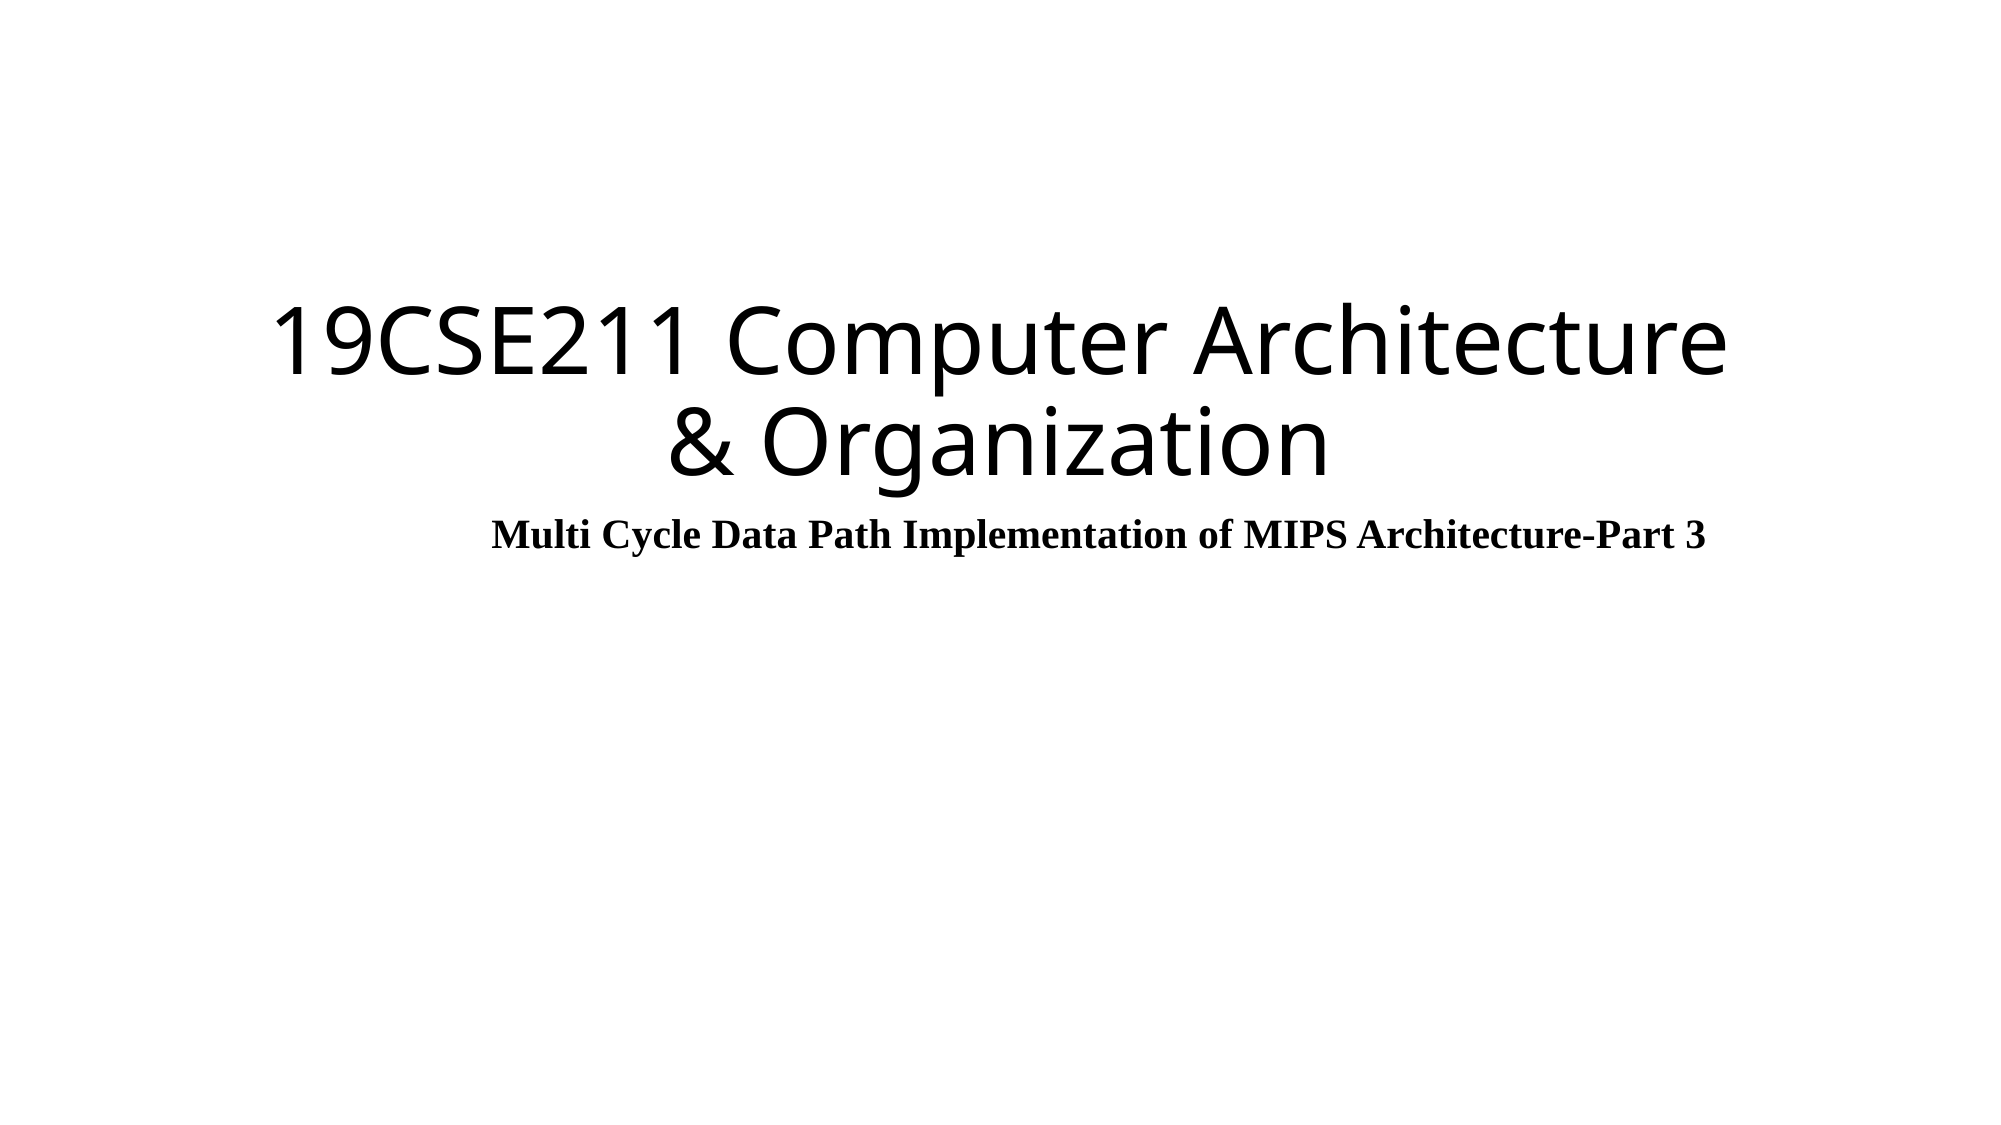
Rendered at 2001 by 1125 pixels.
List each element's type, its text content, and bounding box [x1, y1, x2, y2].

title 19CSE211 Computer Architecture & Organization [249, 184, 1750, 617]
text_box Multi Cycle Data Path Implementation of MIPS Architecture-Part 3 [433, 499, 1723, 565]
